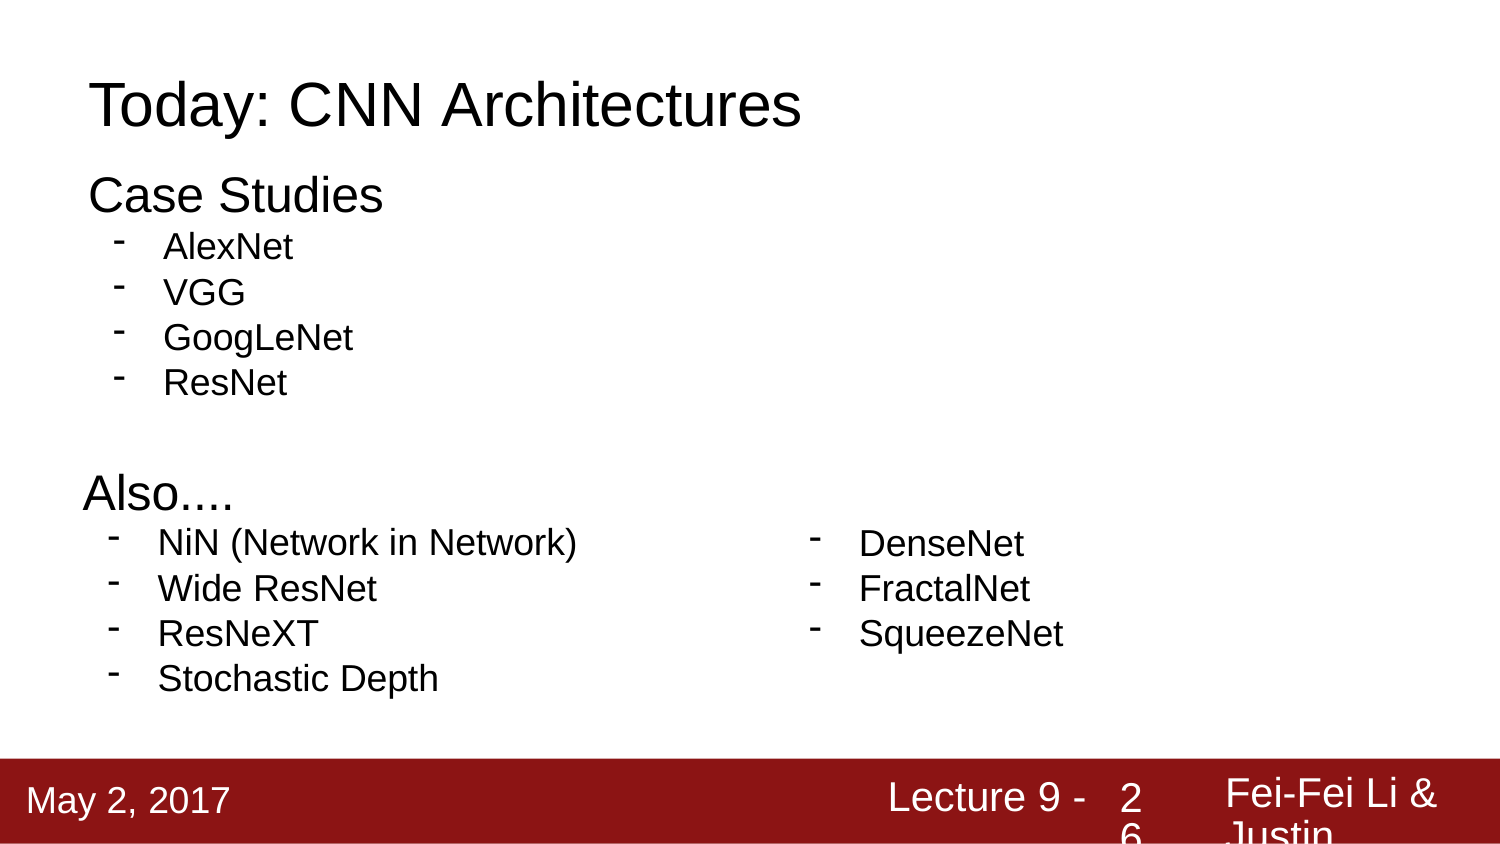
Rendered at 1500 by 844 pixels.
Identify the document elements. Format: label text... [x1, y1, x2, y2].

text_box DenseNet FractalNet SqueezeNet [807, 516, 1068, 655]
text_box Case Studies AlexNet VGG GoogLeNet ResNet Also.... [80, 160, 388, 521]
text_box NiN (Network in Network) Wide ResNet ResNeXT Stochastic Depth [105, 516, 583, 700]
text_box 26 [1115, 773, 1147, 822]
title Today: CNN Architectures [86, 62, 815, 205]
text_box Lecture 9 - [885, 771, 1089, 820]
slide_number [23, 772, 765, 844]
footer Fei-Fei Li & Justin Johnson & Serena Yeung [1223, 771, 1484, 844]
